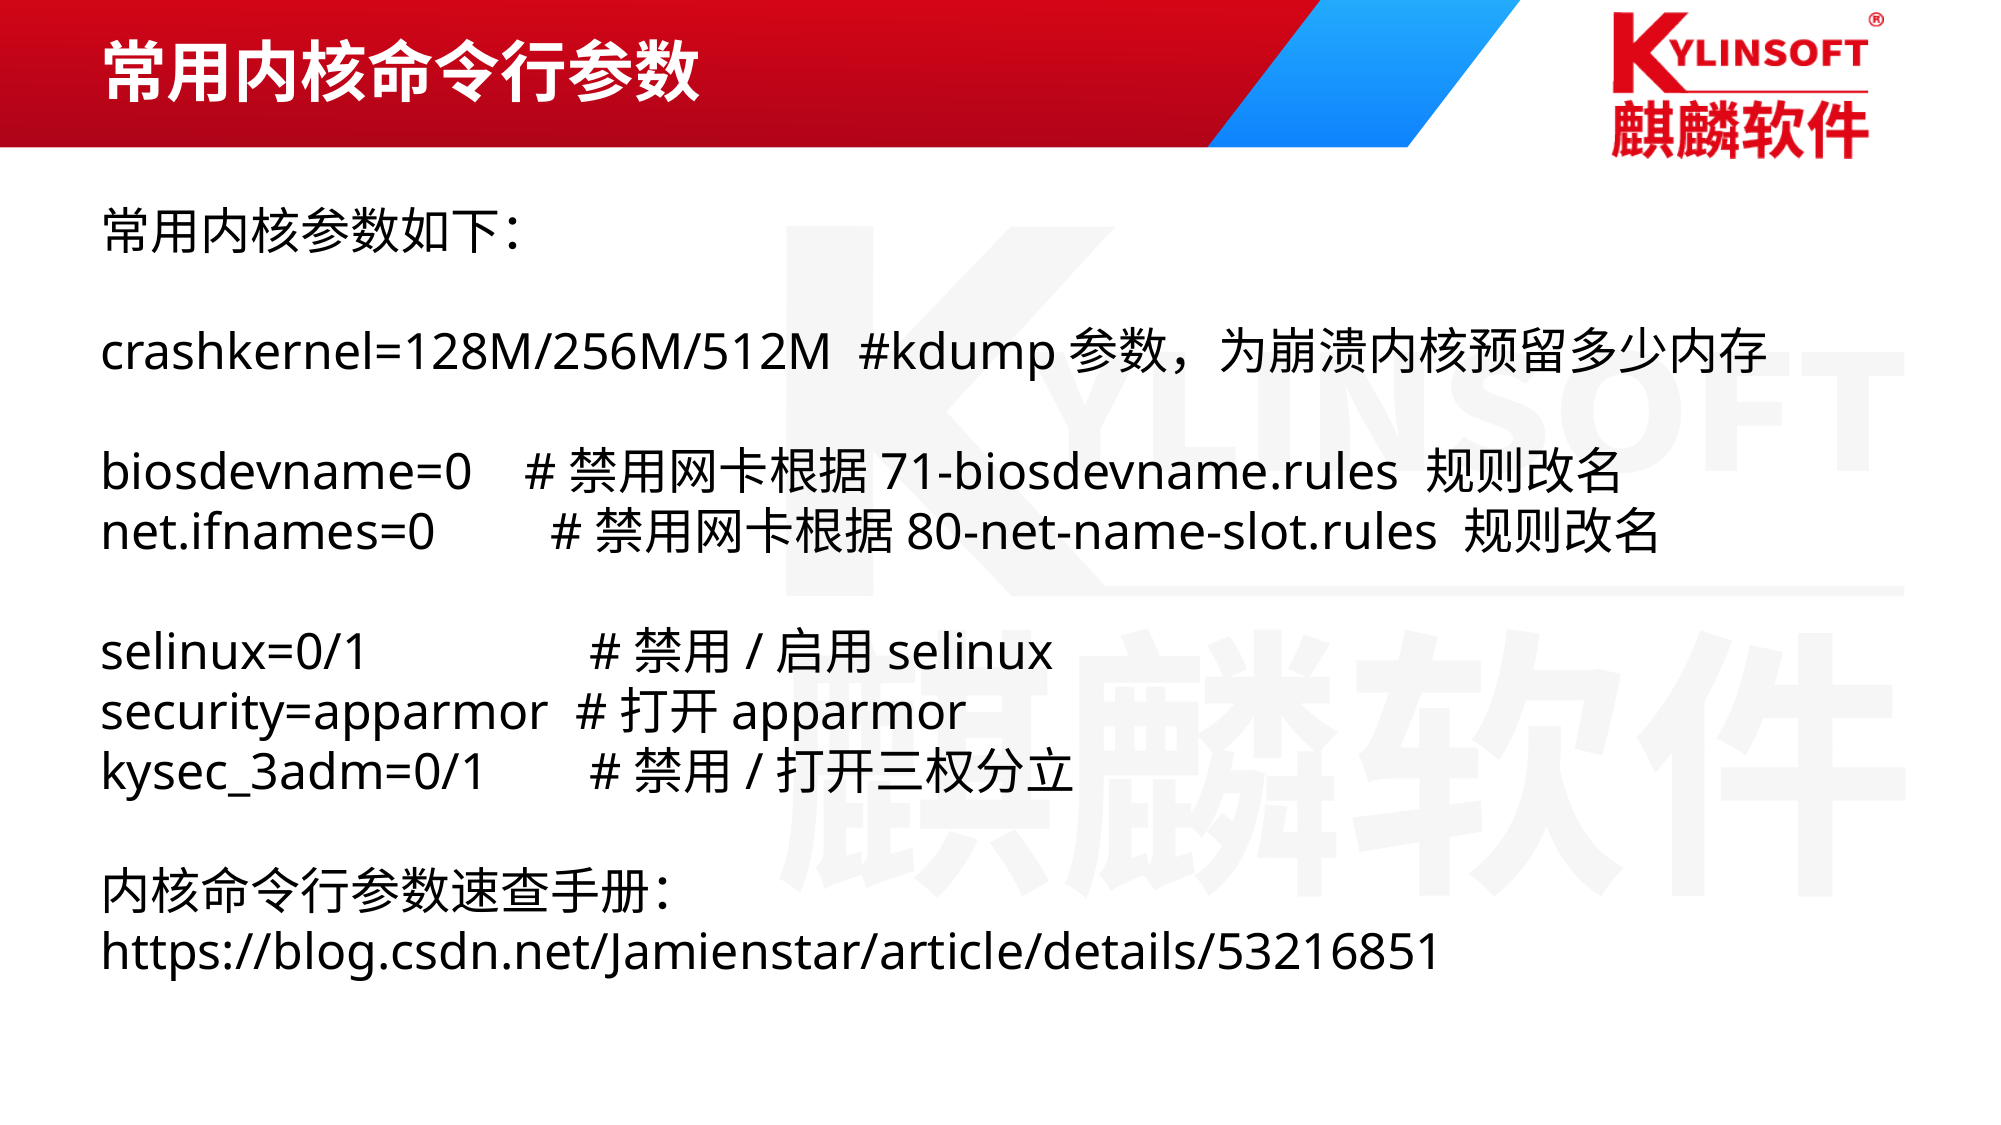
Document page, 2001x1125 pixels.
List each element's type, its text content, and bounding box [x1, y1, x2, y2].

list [1611, 12, 1884, 159]
text_box 常用内核命令行参数 [85, 22, 1417, 118]
text_box 常用内核参数如下： crashkernel=128M/256M/512M #kdump参数，为崩溃内核预留多少内存 biosdevname=0 #禁用网卡根据71-biosdevname.rules 规则改名 net.ifnames=0 #禁用网卡根据80-net-name-slot.rules 规则改名 selinux=0/1 #禁用/启用selinux security=apparmor #打开apparmor kysec_3adm=0/1 #禁用/打开三权分立 内核命令行参数速查手册： https://blog.csdn.net/Jamienstar/article/details/53216851 [85, 192, 1965, 1048]
picture [0, 0, 2000, 1125]
